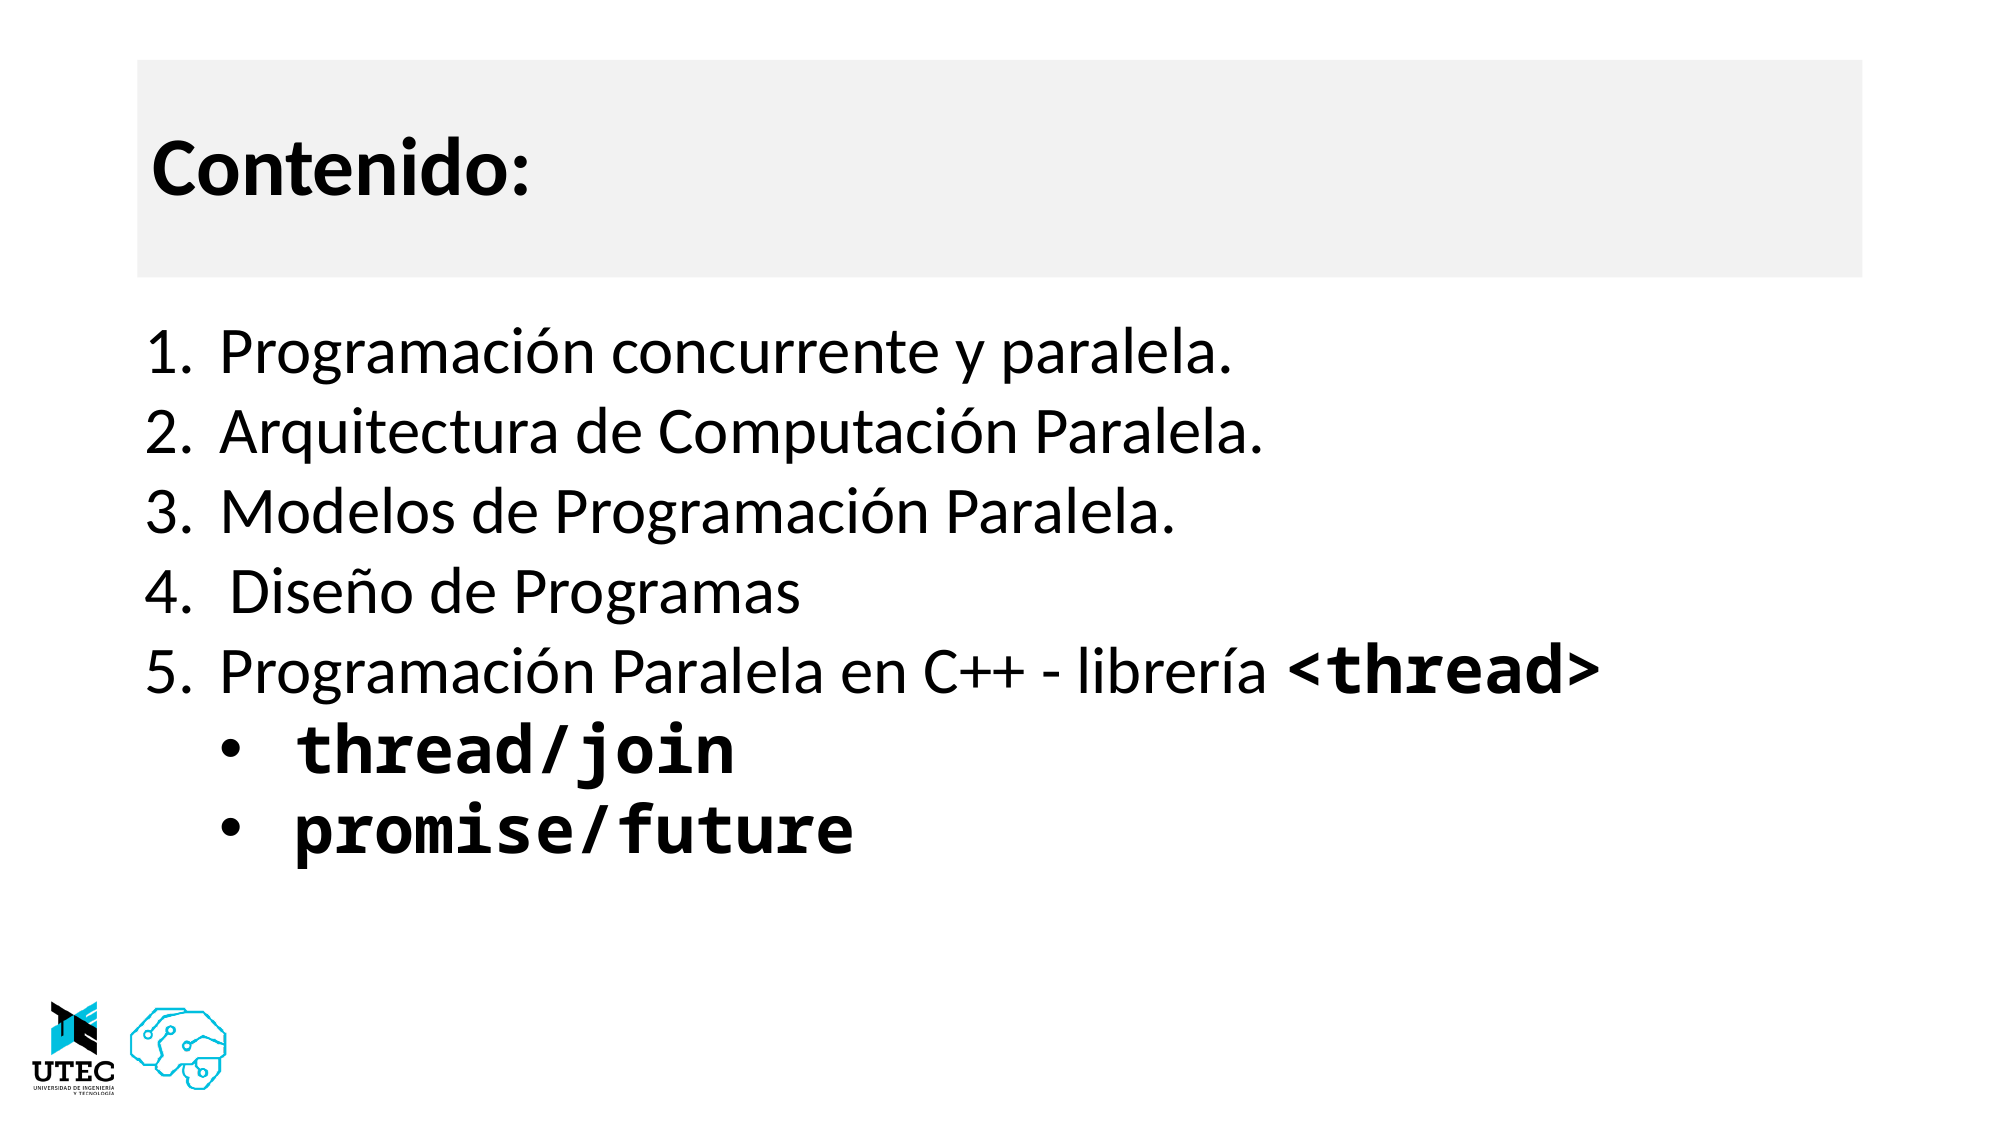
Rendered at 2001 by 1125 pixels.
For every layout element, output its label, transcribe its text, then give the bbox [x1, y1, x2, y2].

picture [32, 1001, 114, 1095]
list Programación concurrente y paralela. Arquitectura de Computación Paralela. Modelos de Programación Paralela. Diseño de Programas Programación Paralela en C++ - librería <thread> thread/join promise/future [137, 299, 1863, 1014]
title Contenido: [137, 59, 1863, 278]
picture [125, 1001, 230, 1095]
